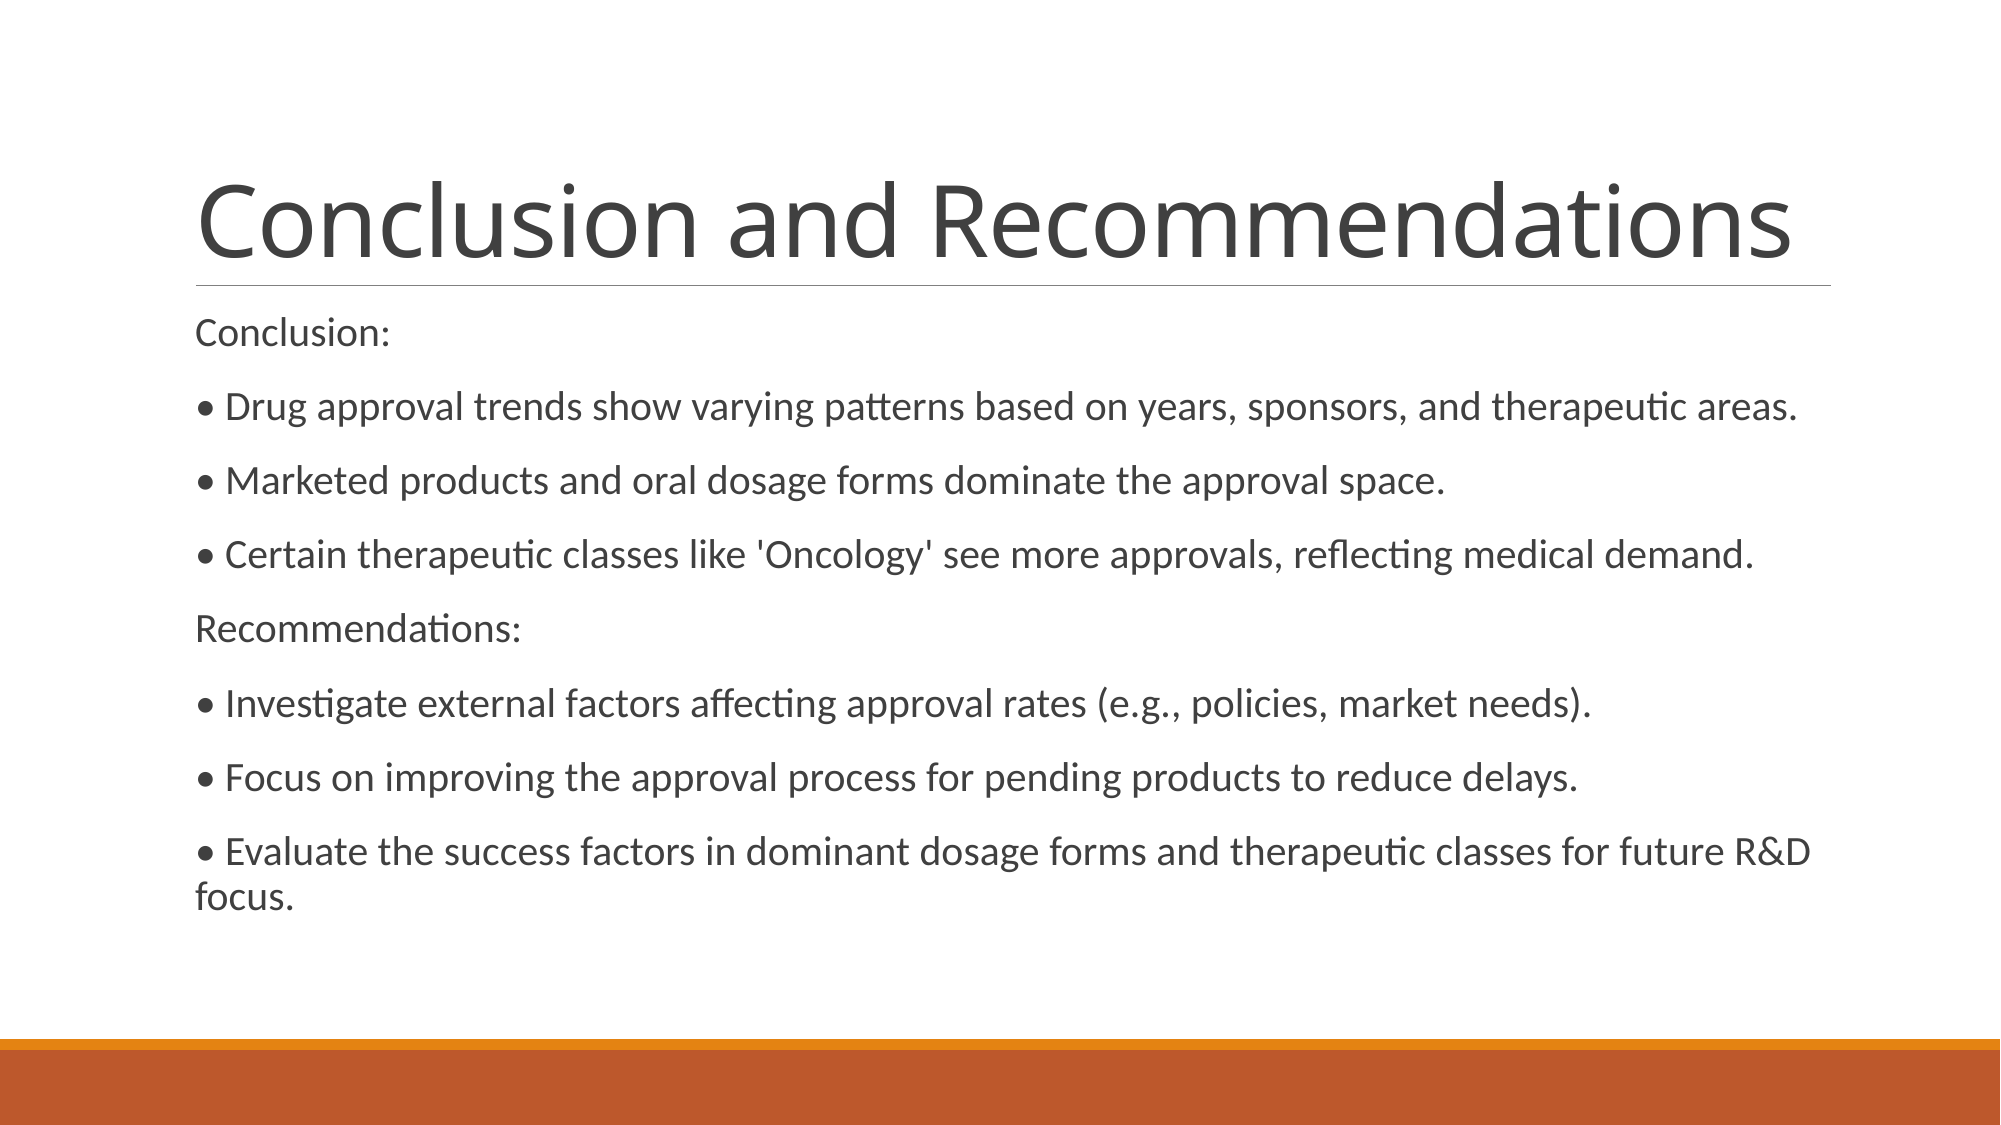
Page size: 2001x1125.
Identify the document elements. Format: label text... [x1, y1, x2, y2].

title Conclusion and Recommendations [180, 47, 1830, 285]
list Conclusion: • Drug approval trends show varying patterns based on years, sponsors, and therapeutic areas. • Marketed products and oral dosage forms dominate the approval space. • Certain therapeutic classes like 'Oncology' see more approvals, reflecting medical demand. Recommendations: • Investigate external factors affecting approval rates (e.g., policies, market needs). • Focus on improving the approval process for pending products to reduce delays. • Evaluate the success factors in dominant dosage forms and therapeutic classes for future R&D focus. [180, 302, 1830, 963]
